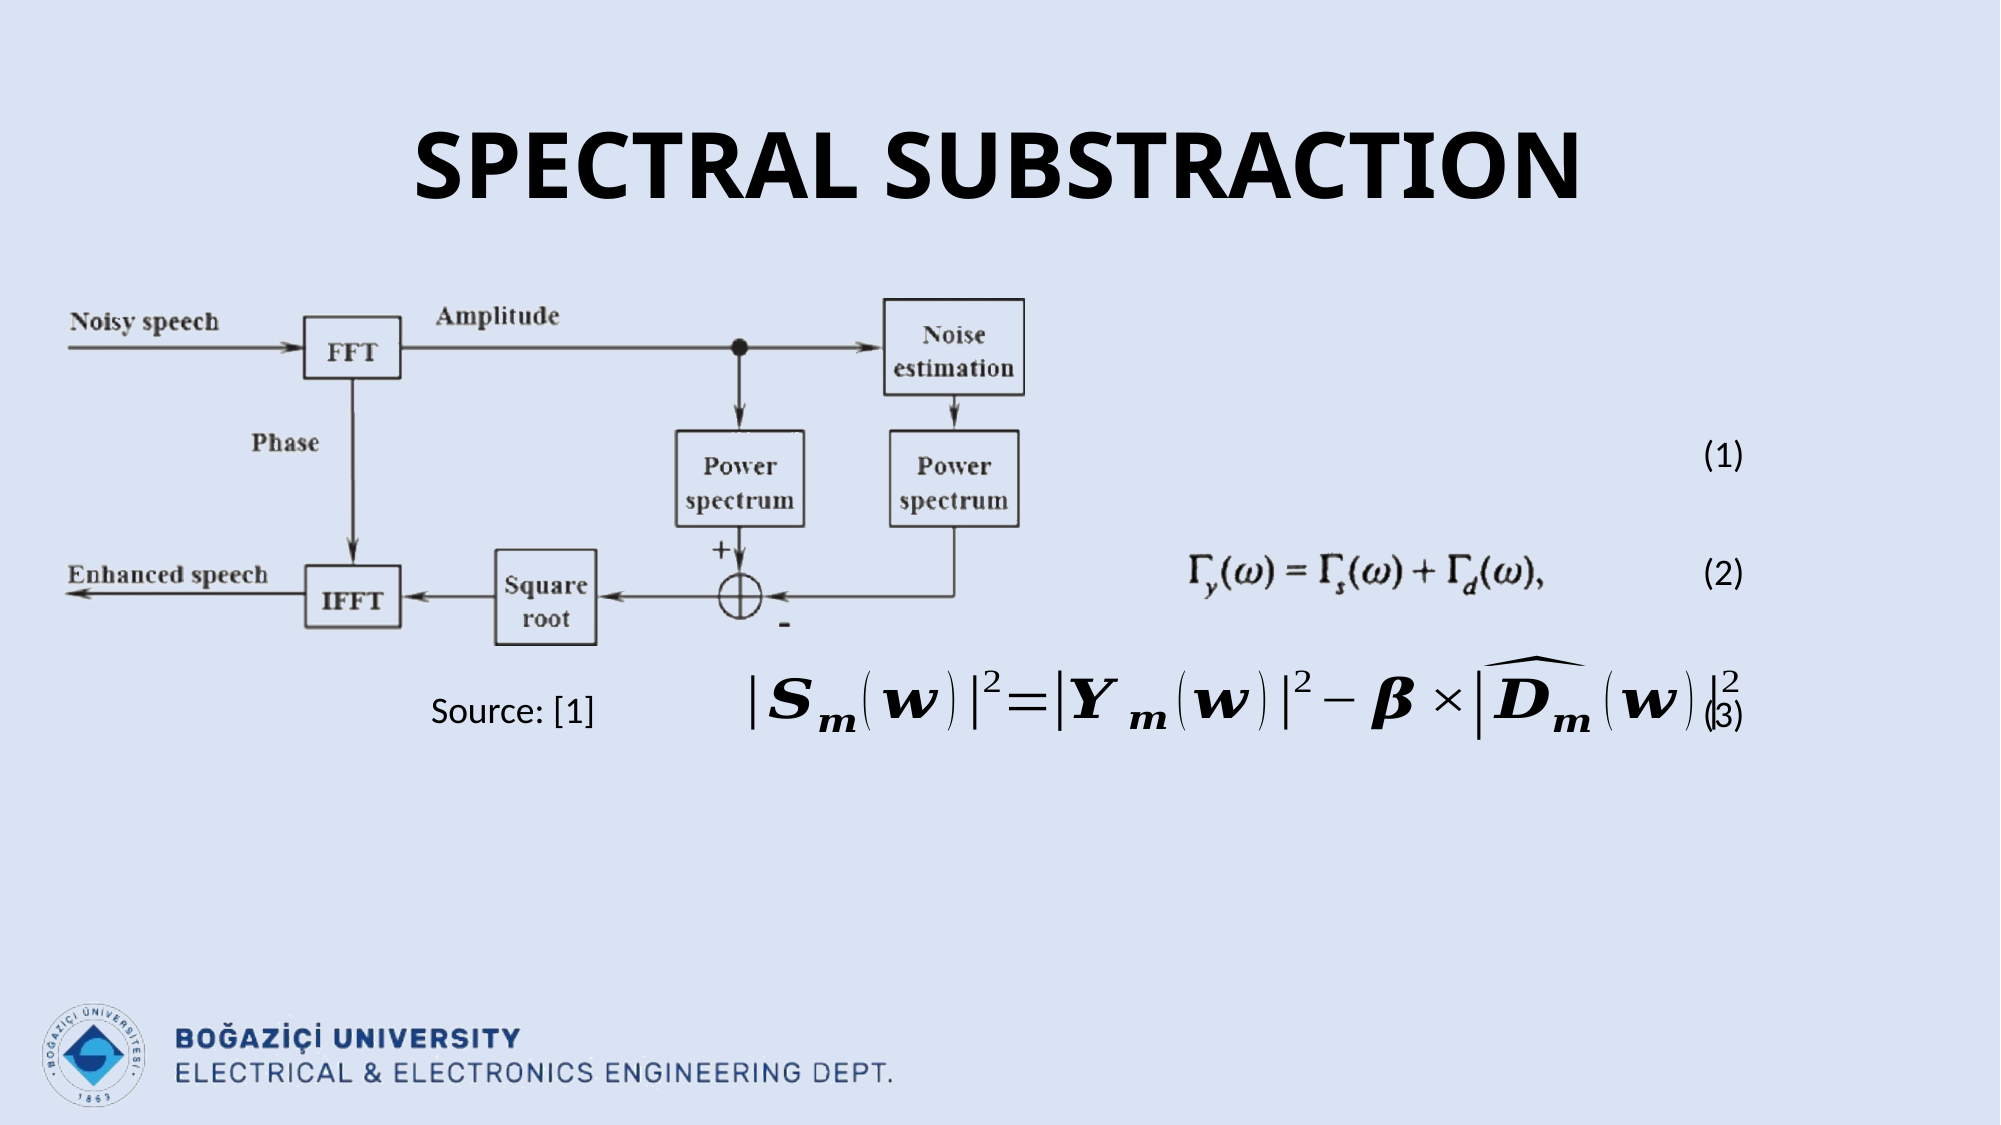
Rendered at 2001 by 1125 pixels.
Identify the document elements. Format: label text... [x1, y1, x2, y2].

text_box (3) [1688, 682, 1760, 743]
picture [1135, 516, 1591, 625]
picture [0, 977, 920, 1125]
picture [63, 298, 1025, 646]
text_box Source: [1] [26, 678, 1000, 739]
text_box (1) [1688, 422, 1760, 483]
title SPECTRAL SUBSTRACTION [137, 59, 1863, 278]
text_box (2) [1688, 540, 1760, 601]
